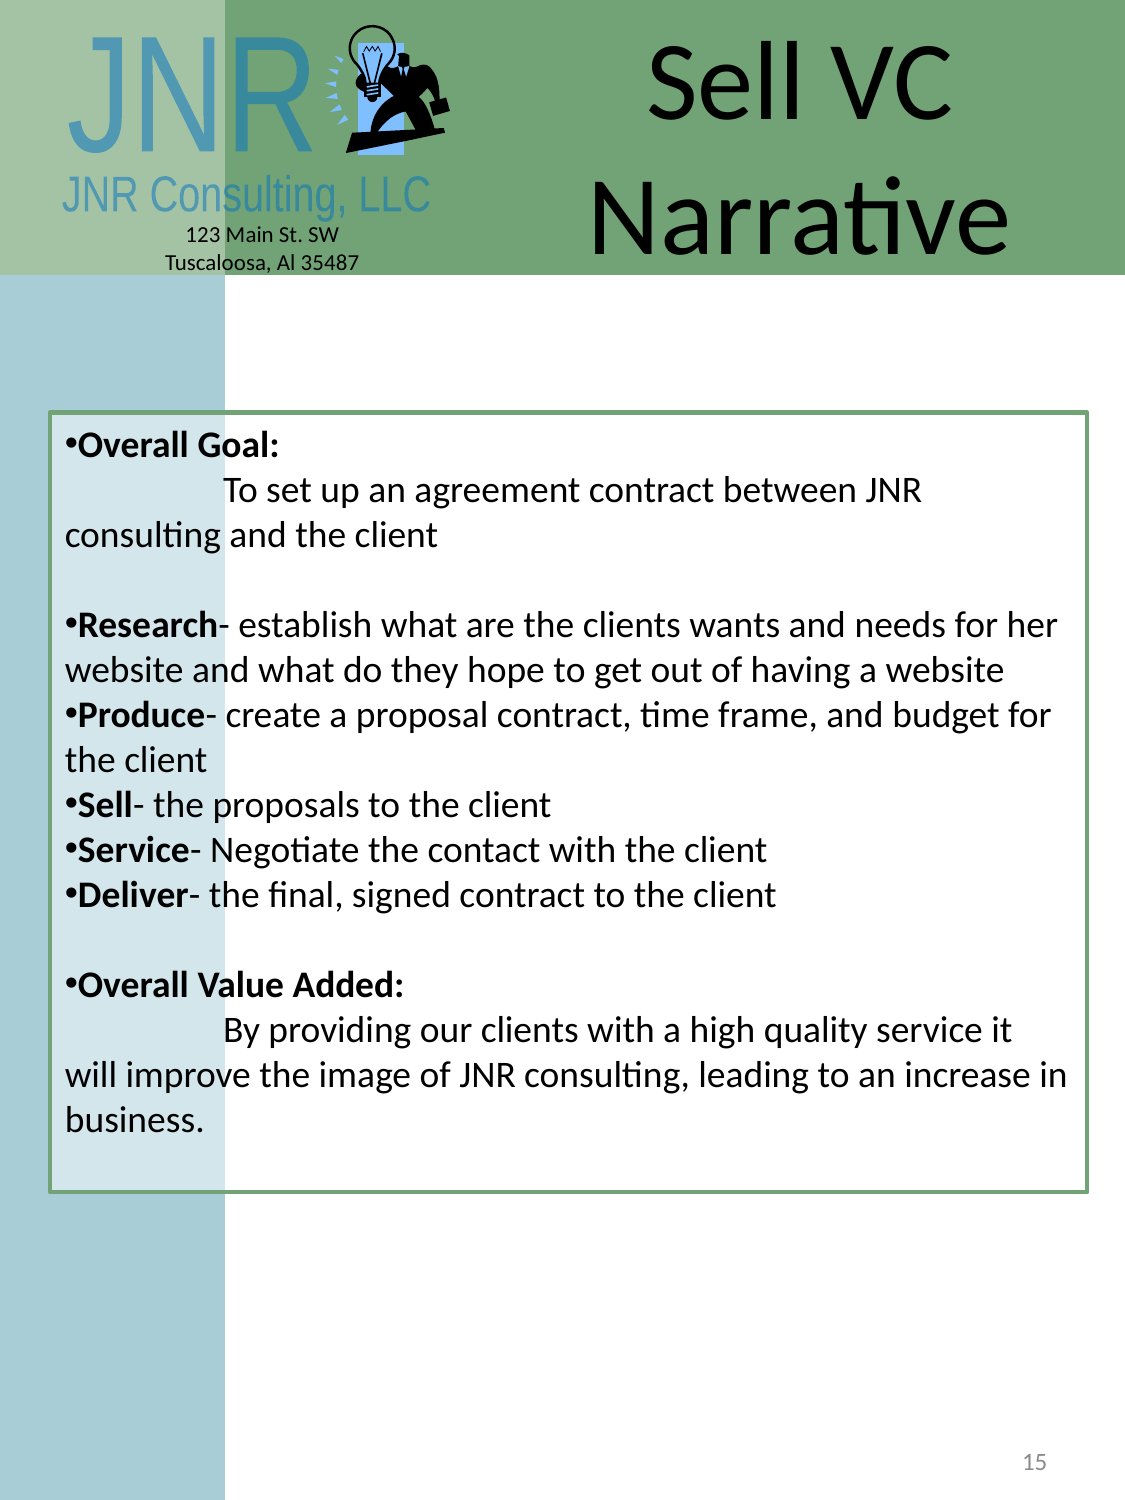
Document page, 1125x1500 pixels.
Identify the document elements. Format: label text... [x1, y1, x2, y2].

text_box Overall Goal: To set up an agreement contract between JNR consulting and the client Research- establish what are the clients wants and needs for her website and what do they hope to get out of having a website Produce- create a proposal contract, time frame, and budget for the client Sell- the proposals to the client Service- Negotiate the contact with the client Deliver- the final, signed contract to the client Overall Value Added: By providing our clients with a high quality service it will improve the image of JNR consulting, leading to an increase in business. [48, 410, 1089, 1194]
text_box Sell VC Narrative [474, 0, 1125, 285]
slide_number 15 [800, 1420, 1063, 1500]
